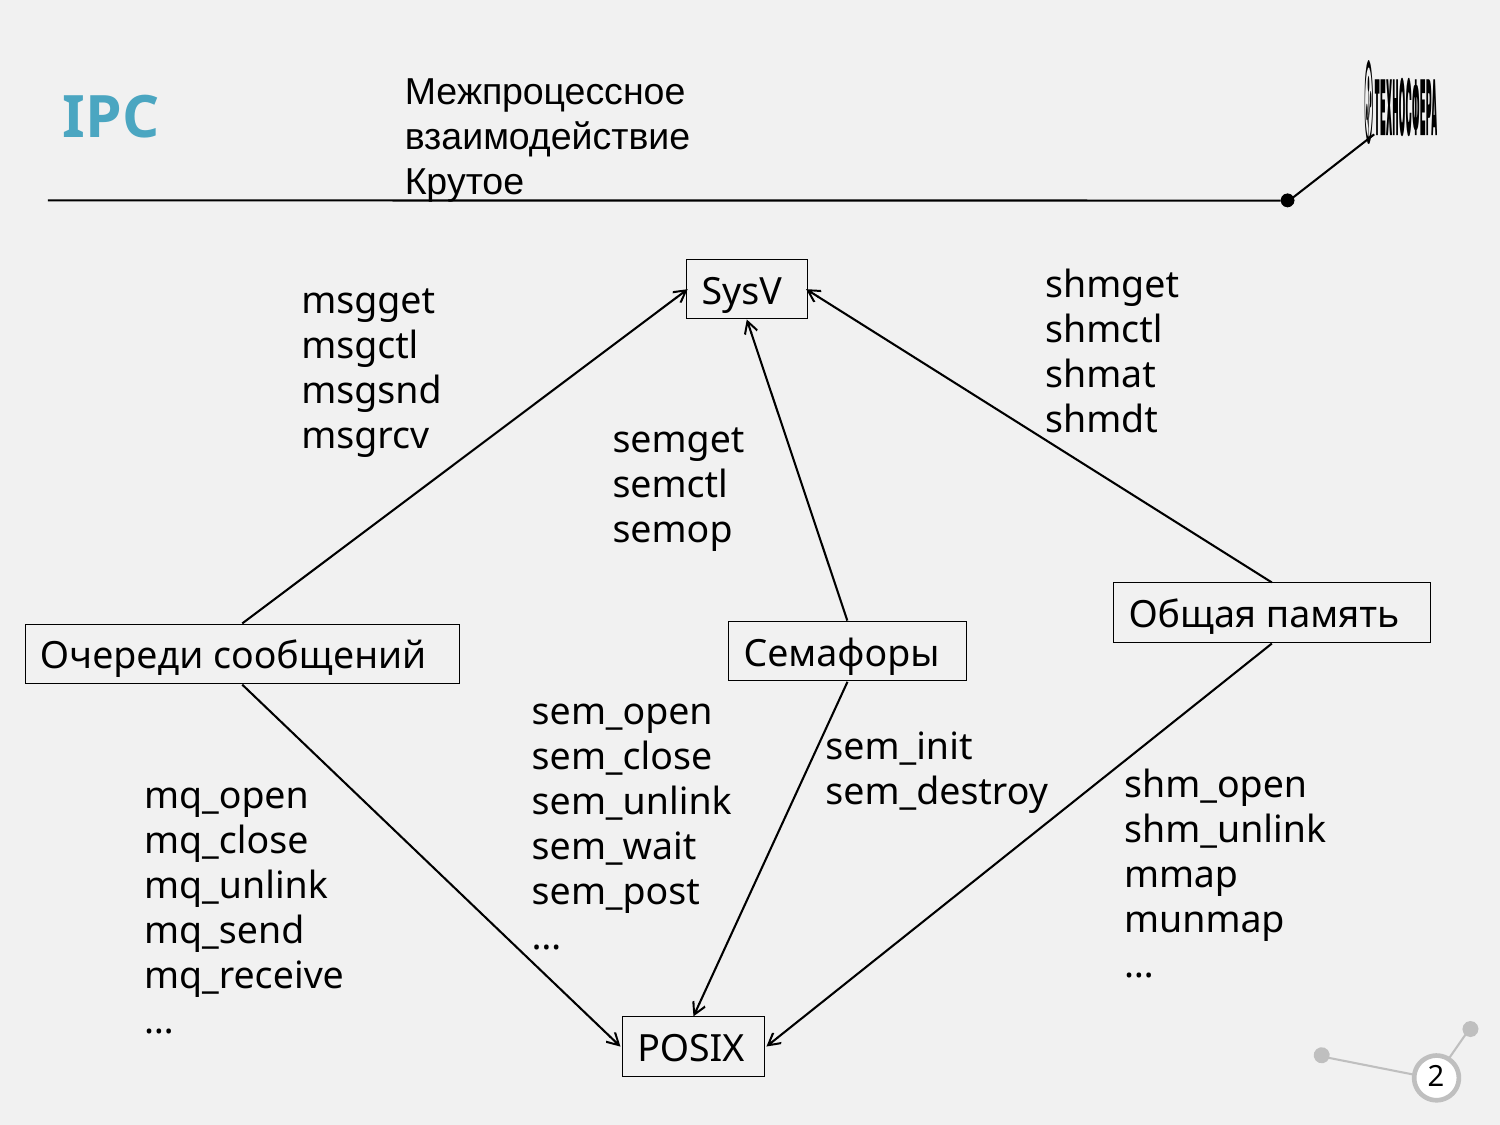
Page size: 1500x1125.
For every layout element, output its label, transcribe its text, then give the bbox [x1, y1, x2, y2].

text_box [766, 820, 1051, 1047]
text_box sem_init sem_destroy [810, 714, 1079, 820]
text_box Очереди сообщений [25, 624, 460, 684]
text_box POSIX [622, 1016, 765, 1077]
text_box shm_open shm_unlink mmap munmap … [1109, 752, 1352, 993]
text_box <number> [1404, 1047, 1468, 1108]
text_box Общая память [1113, 582, 1431, 643]
text_box [806, 289, 1030, 431]
text_box msgget msgctl msgsnd msgrcv [286, 268, 463, 463]
text_box [535, 965, 621, 1047]
text_box IPC [47, 42, 1281, 185]
text_box mq_open mq_close mq_unlink mq_send mq_receive … [129, 763, 375, 1048]
text_box semget semctl semop [597, 407, 768, 558]
text_box [692, 965, 718, 1017]
text_box SysV [686, 259, 808, 319]
picture [1363, 23, 1442, 185]
text_box [744, 319, 848, 621]
text_box [463, 289, 688, 458]
text_box Семафоры [728, 621, 967, 681]
text_box Межпроцессное взаимодействие Крутое [389, 60, 996, 243]
text_box sem_open sem_close sem_unlink sem_wait sem_post … [516, 679, 758, 965]
text_box shmget shmctl shmat shmdt [1030, 252, 1201, 448]
